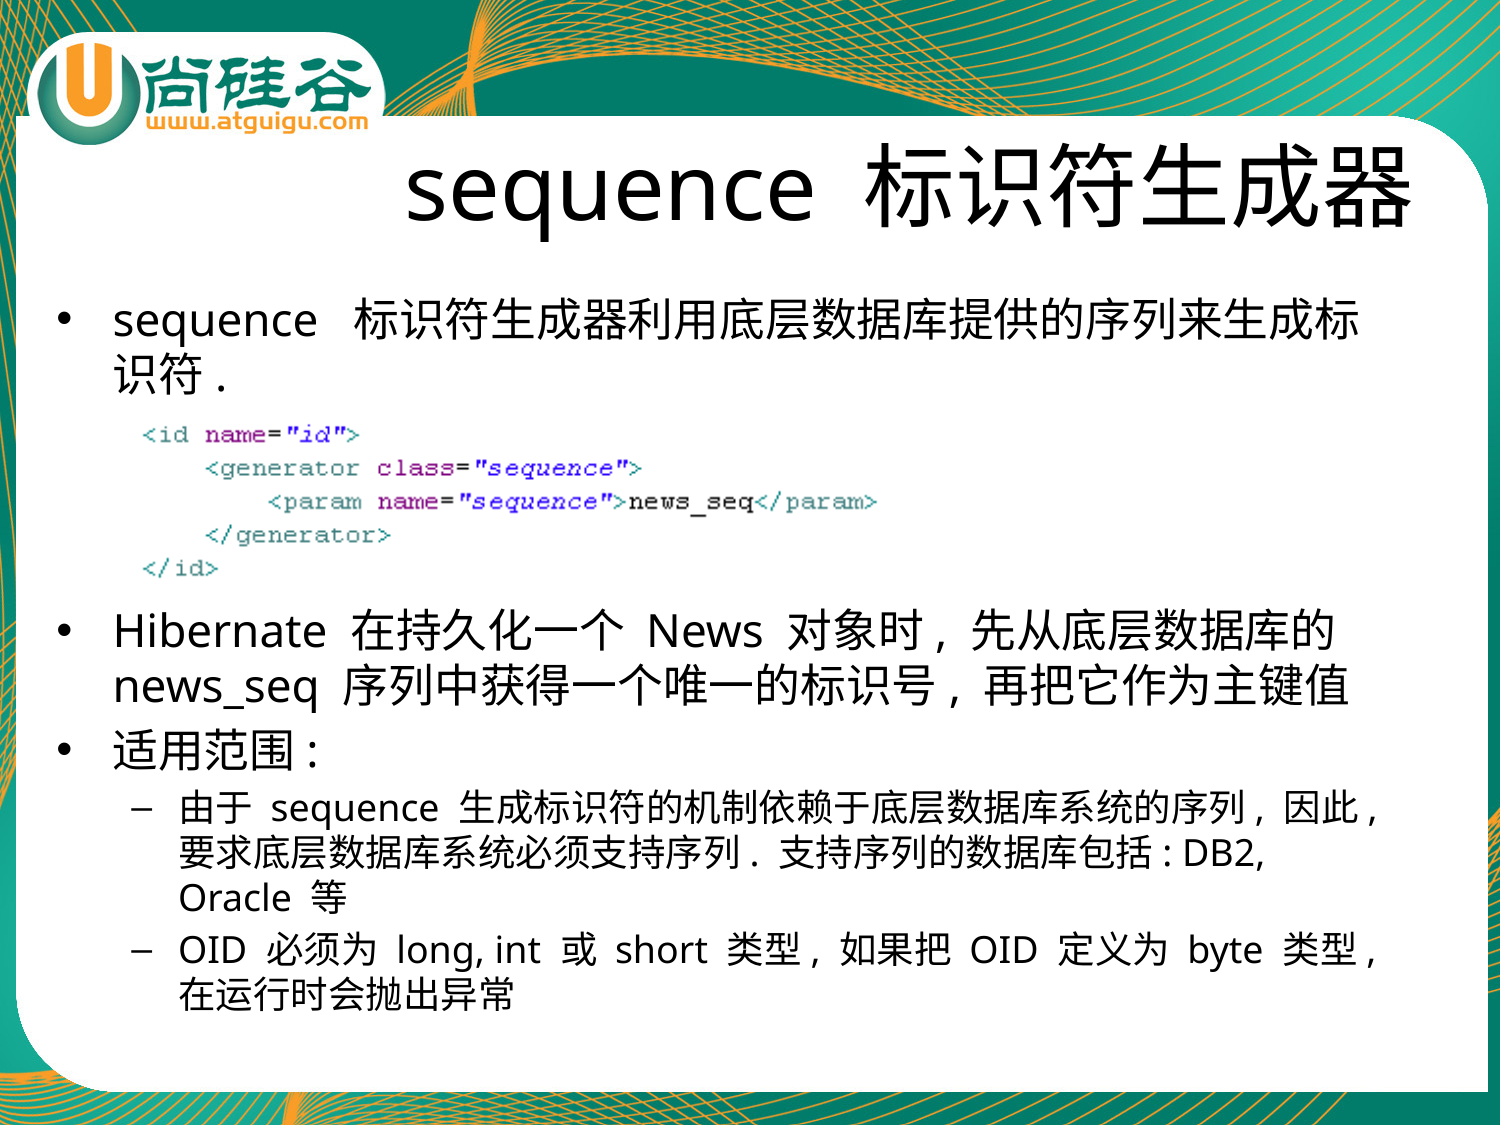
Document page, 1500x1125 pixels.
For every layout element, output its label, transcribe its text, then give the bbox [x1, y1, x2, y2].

picture [0, 0, 1500, 1125]
title sequence 标识符生成器 [271, 90, 1500, 278]
list sequence 标识符生成器利用底层数据库提供的序列来生成标识符. Hibernate 在持久化一个 News 对象时, 先从底层数据库的 news_seq 序列中获得一个唯一的标识号, 再把它作为主键值 适用范围: 由于 sequence 生成标识符的机制依赖于底层数据库系统的序列, 因此, 要求底层数据库系统必须支持序列. 支持序列的数据库包括: DB2, Oracle 等 OID 必须为 long, int 或 short 类型, 如果把 OID 定义为 byte 类型, 在运行时会抛出异常 [41, 283, 1400, 1080]
